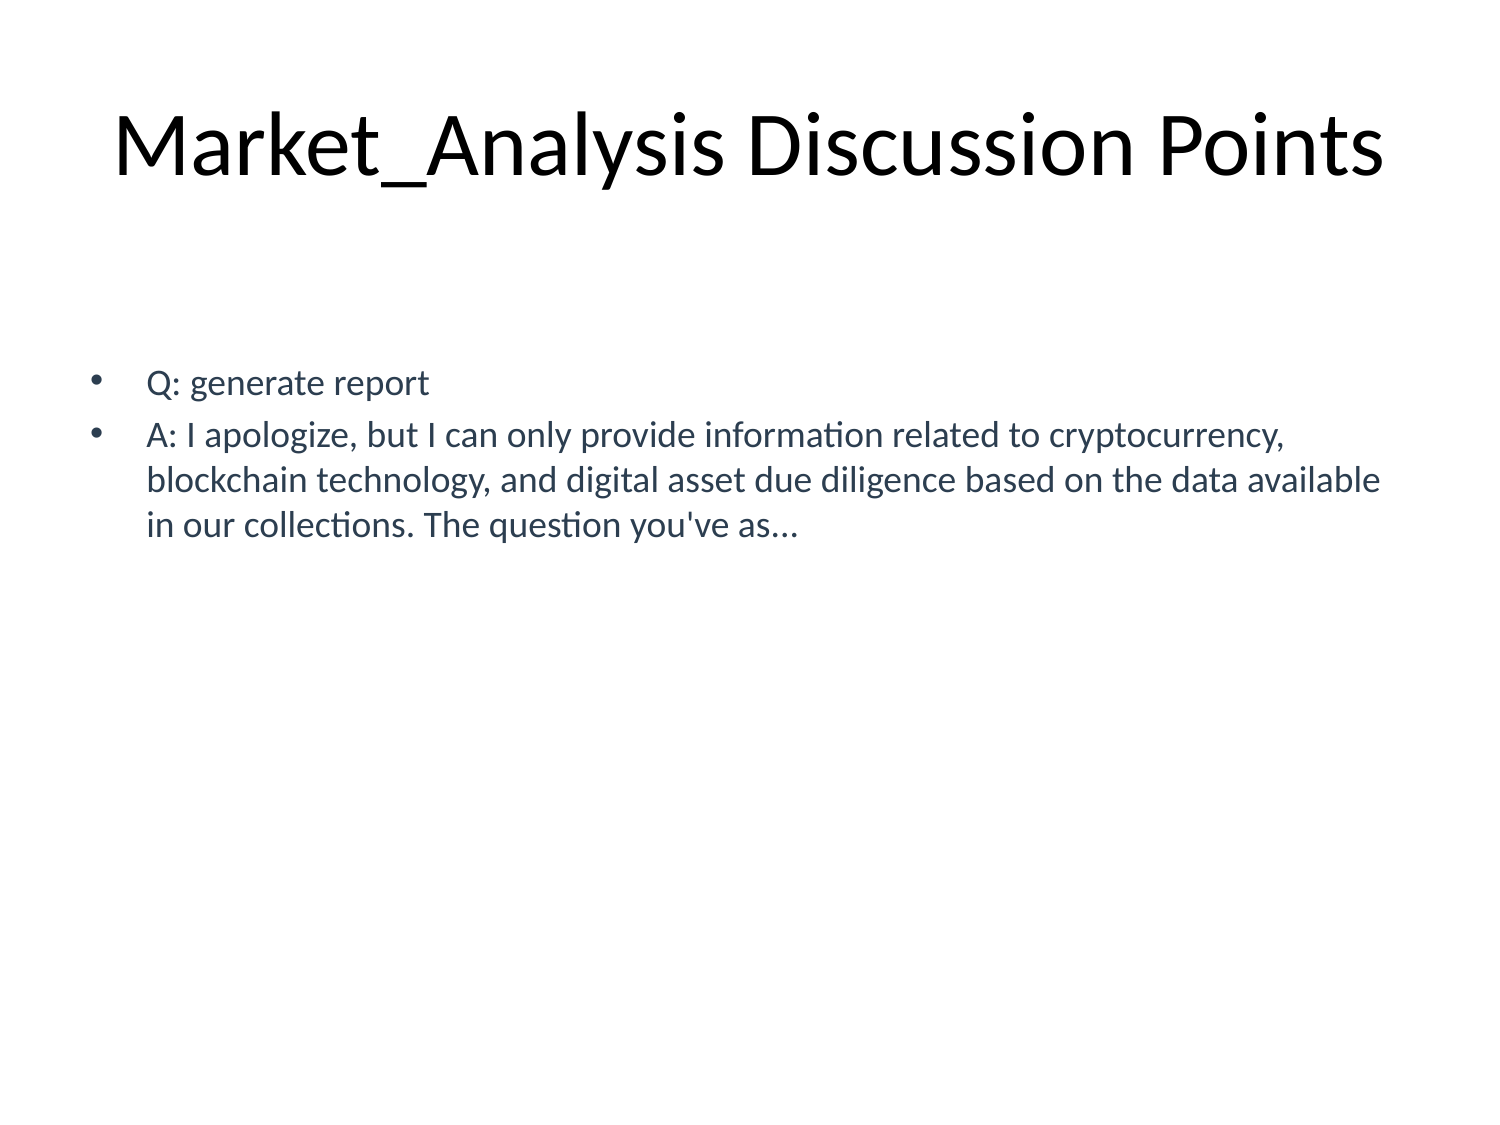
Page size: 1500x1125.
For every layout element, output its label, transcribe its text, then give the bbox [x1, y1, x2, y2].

list Q: generate report A: I apologize, but I can only provide information related to cryptocurrency, blockchain technology, and digital asset due diligence based on the data available in our collections. The question you've as... [75, 262, 1425, 1005]
title Market_Analysis Discussion Points [75, 45, 1425, 233]
